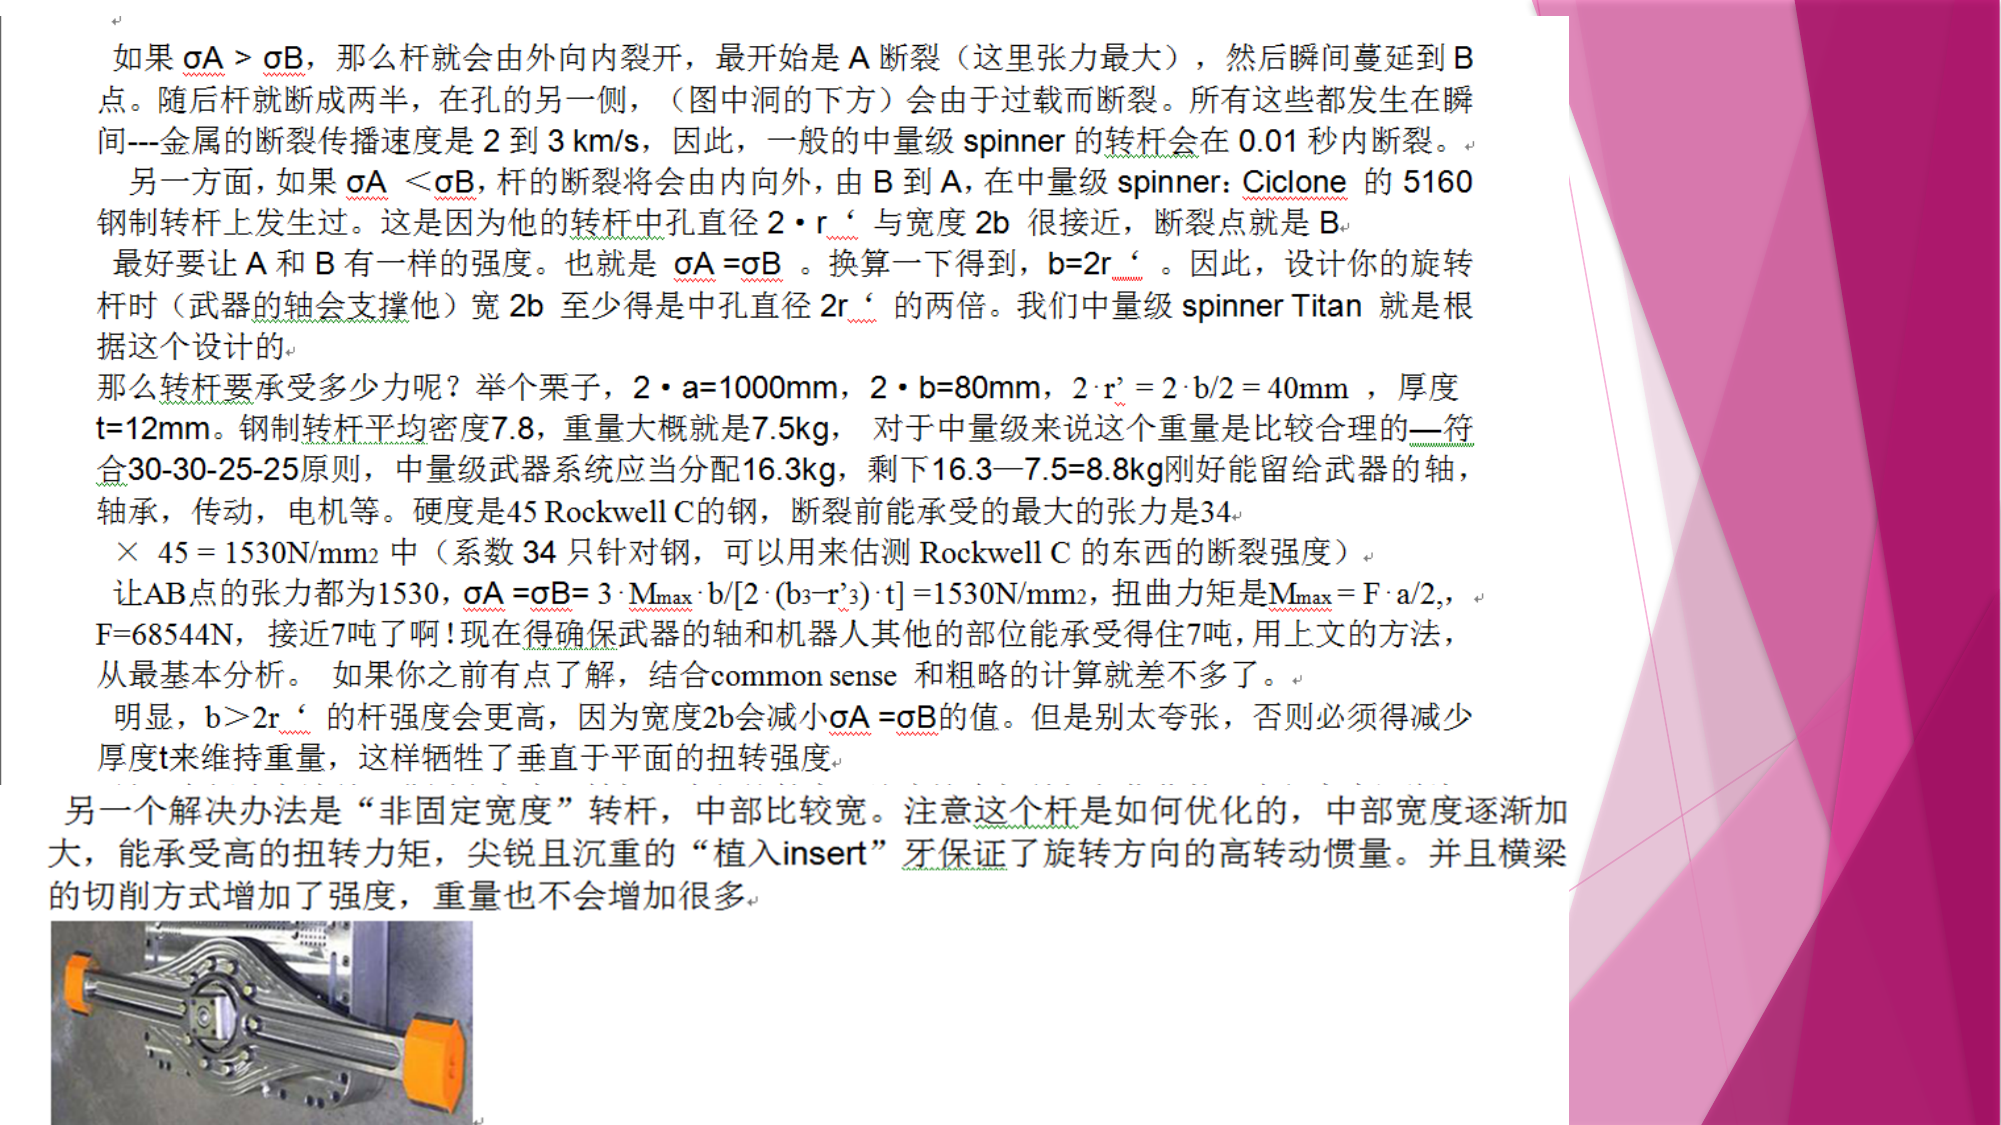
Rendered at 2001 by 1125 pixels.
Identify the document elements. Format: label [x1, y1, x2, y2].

picture [0, 784, 1569, 1125]
list [0, 16, 1569, 782]
